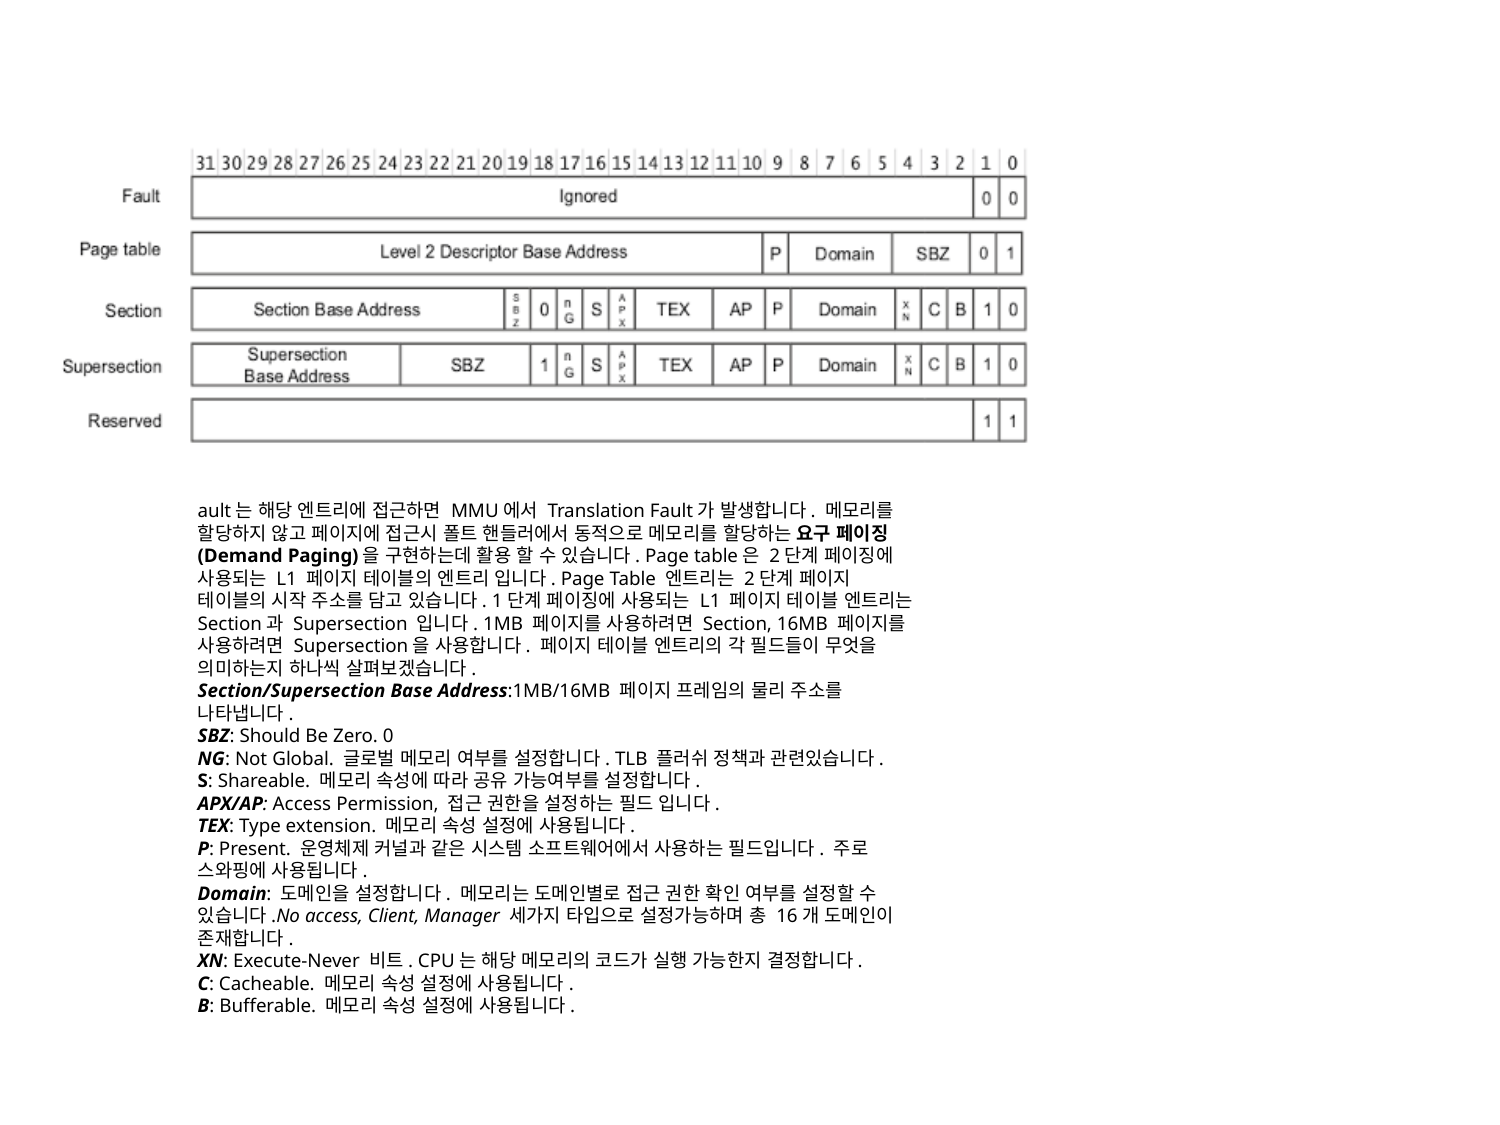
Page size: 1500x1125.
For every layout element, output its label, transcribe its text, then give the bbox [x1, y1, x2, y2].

picture [52, 125, 1054, 460]
text_box ault는 해당 엔트리에 접근하면 MMU에서 Translation Fault가 발생합니다. 메모리를 할당하지 않고 페이지에 접근시 폴트 핸들러에서 동적으로 메모리를 할당하는 요구 페이징(Demand Paging)을 구현하는데 활용 할 수 있습니다. Page table은 2단계 페이징에 사용되는 L1 페이지 테이블의 엔트리 입니다. Page Table 엔트리는 2단계 페이지 테이블의 시작 주소를 담고 있습니다. 1단계 페이징에 사용되는 L1 페이지 테이블 엔트리는 Section과 Supersection 입니다. 1MB 페이지를 사용하려면 Section, 16MB 페이지를 사용하려면 Supersection을 사용합니다. 페이지 테이블 엔트리의 각 필드들이 무엇을 의미하는지 하나씩 살펴보겠습니다. Section/Supersection Base Address:1MB/16MB 페이지 프레임의 물리 주소를 나타냅니다. SBZ: Should Be Zero. 0 NG: Not Global. 글로벌 메모리 여부를 설정합니다. TLB 플러쉬 정책과 관련있습니다. S: Shareable. 메모리 속성에 따라 공유 가능여부를 설정합니다. APX/AP: Access Permission, 접근 권한을 설정하는 필드 입니다. TEX: Type extension. 메모리 속성 설정에 사용됩니다. P: Present. 운영체제 커널과 같은 시스템 소프트웨어에서 사용하는 필드입니다. 주로 스와핑에 사용됩니다. Domain: 도메인을 설정합니다. 메모리는 도메인별로 접근 권한 확인 여부를 설정할 수 있습니다.No access, Client, Manager 세가지 타입으로 설정가능하며 총 16개 도메인이 존재합니다. XN: Execute-Never 비트. CPU는 해당 메모리의 코드가 실행 가능한지 결정합니다. C: Cacheable. 메모리 속성 설정에 사용됩니다. B: Bufferable. 메모리 속성 설정에 사용됩니다. [182, 491, 933, 1024]
